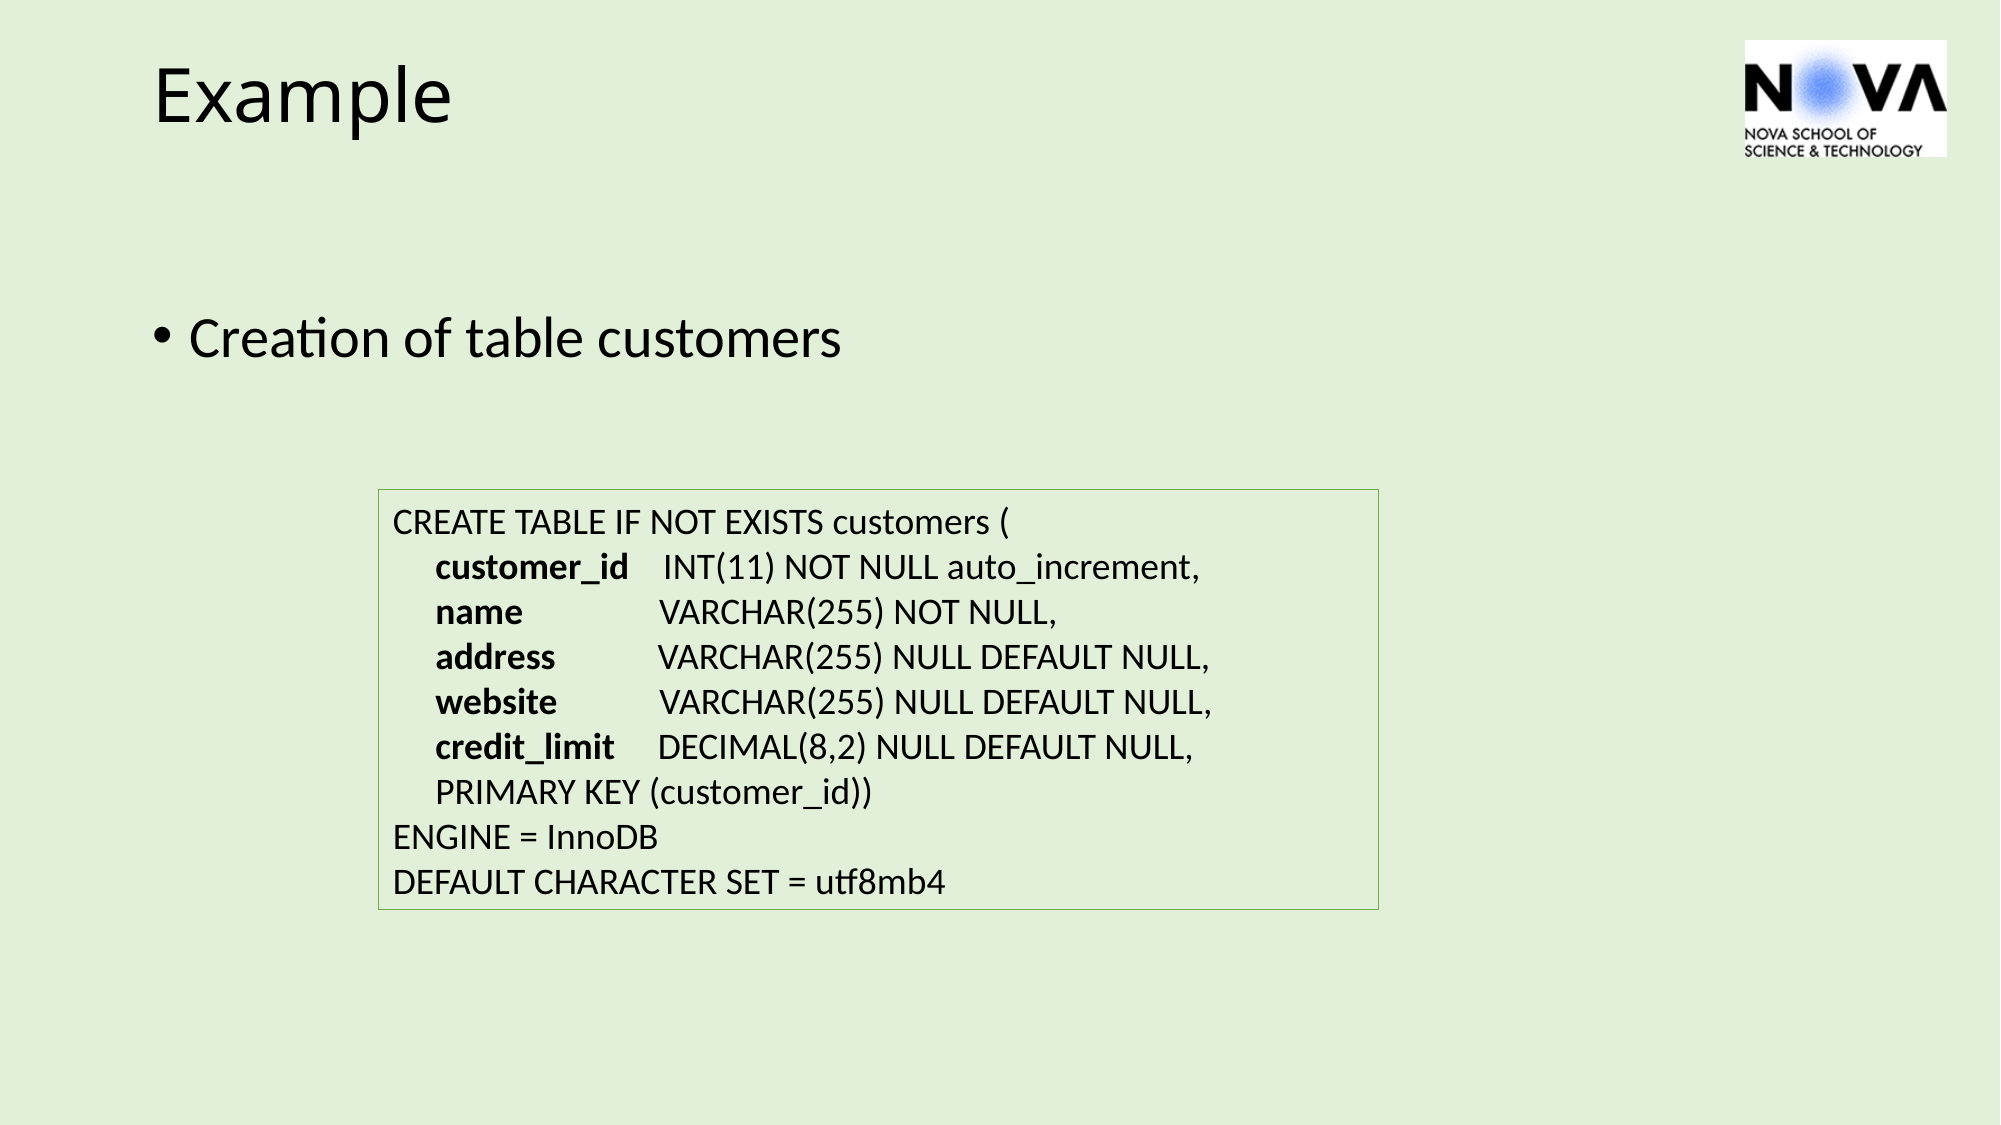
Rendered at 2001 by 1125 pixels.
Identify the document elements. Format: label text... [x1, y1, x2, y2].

list Creation of table customers [137, 299, 1863, 396]
text_box CREATE TABLE IF NOT EXISTS customers ( customer_id INT(11) NOT NULL auto_increment, name VARCHAR(255) NOT NULL, address VARCHAR(255) NULL DEFAULT NULL, website VARCHAR(255) NULL DEFAULT NULL, credit_limit DECIMAL(8,2) NULL DEFAULT NULL, PRIMARY KEY (customer_id)) ENGINE = InnoDB DEFAULT CHARACTER SET = utf8mb4 [378, 489, 1379, 910]
title Example [137, 40, 1649, 157]
picture [1745, 40, 1947, 157]
